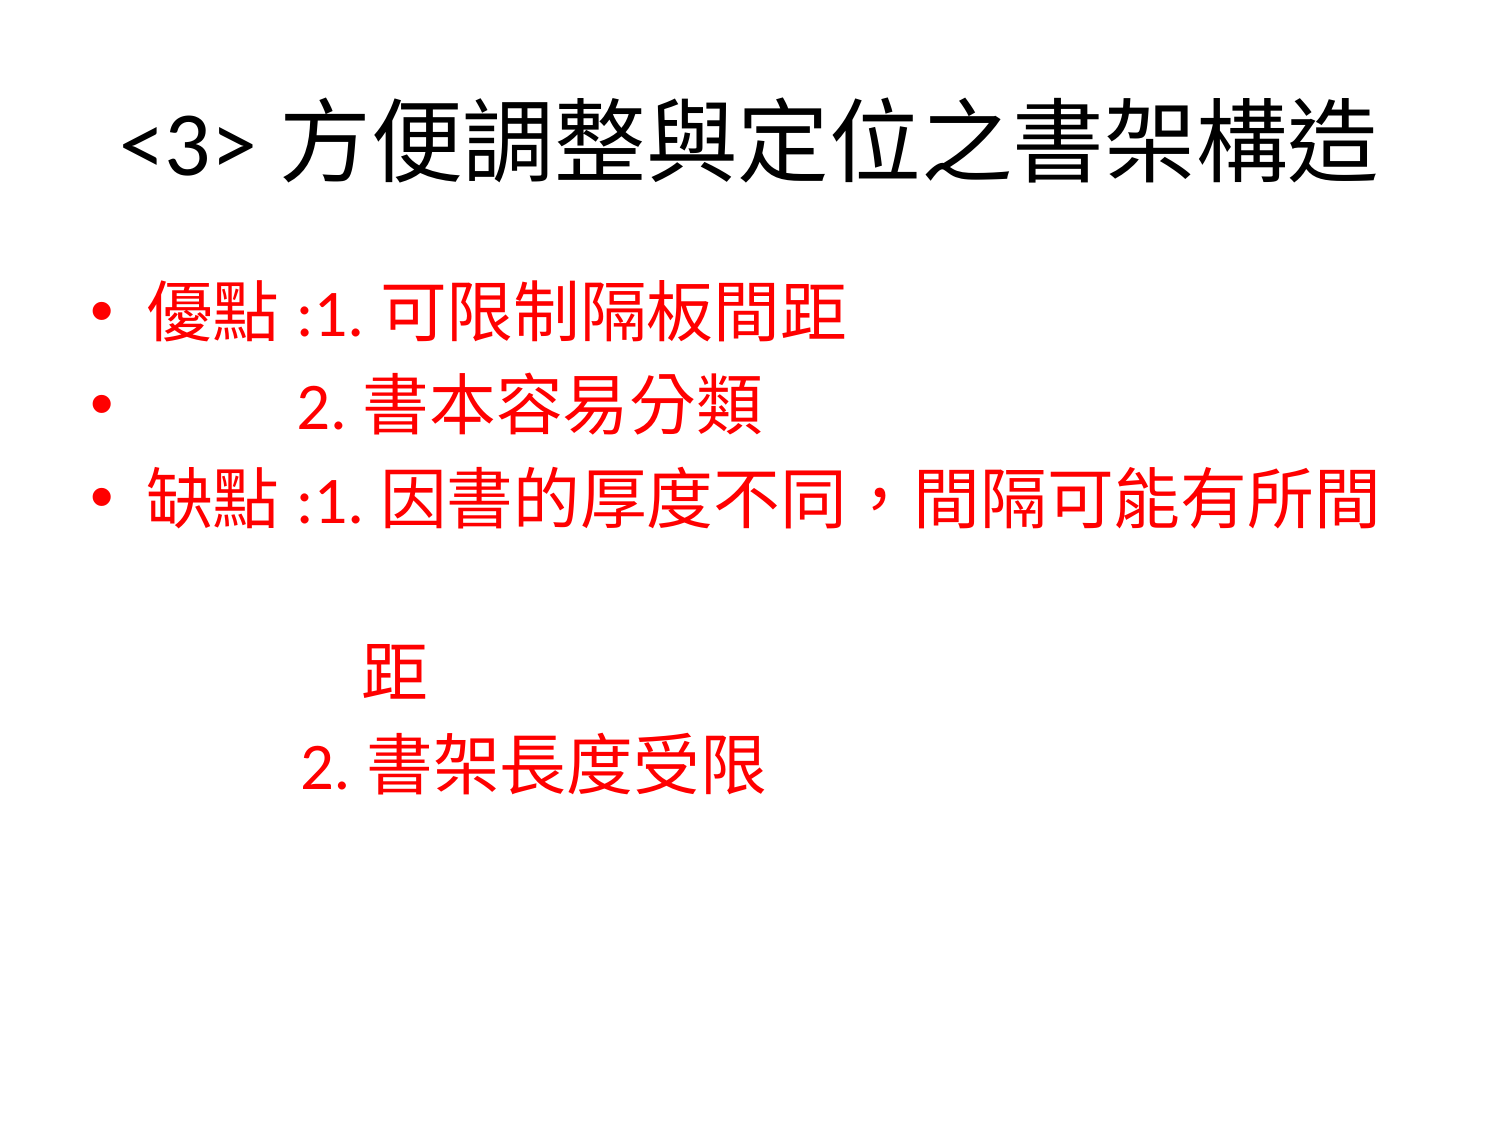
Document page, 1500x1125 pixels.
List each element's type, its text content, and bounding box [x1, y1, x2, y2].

title <3>方便調整與定位之書架構造 [75, 45, 1425, 233]
list 優點:1.可限制隔板間距 2.書本容易分類 缺點:1.因書的厚度不同，間隔可能有所間 距 2.書架長度受限 [75, 262, 1425, 1005]
